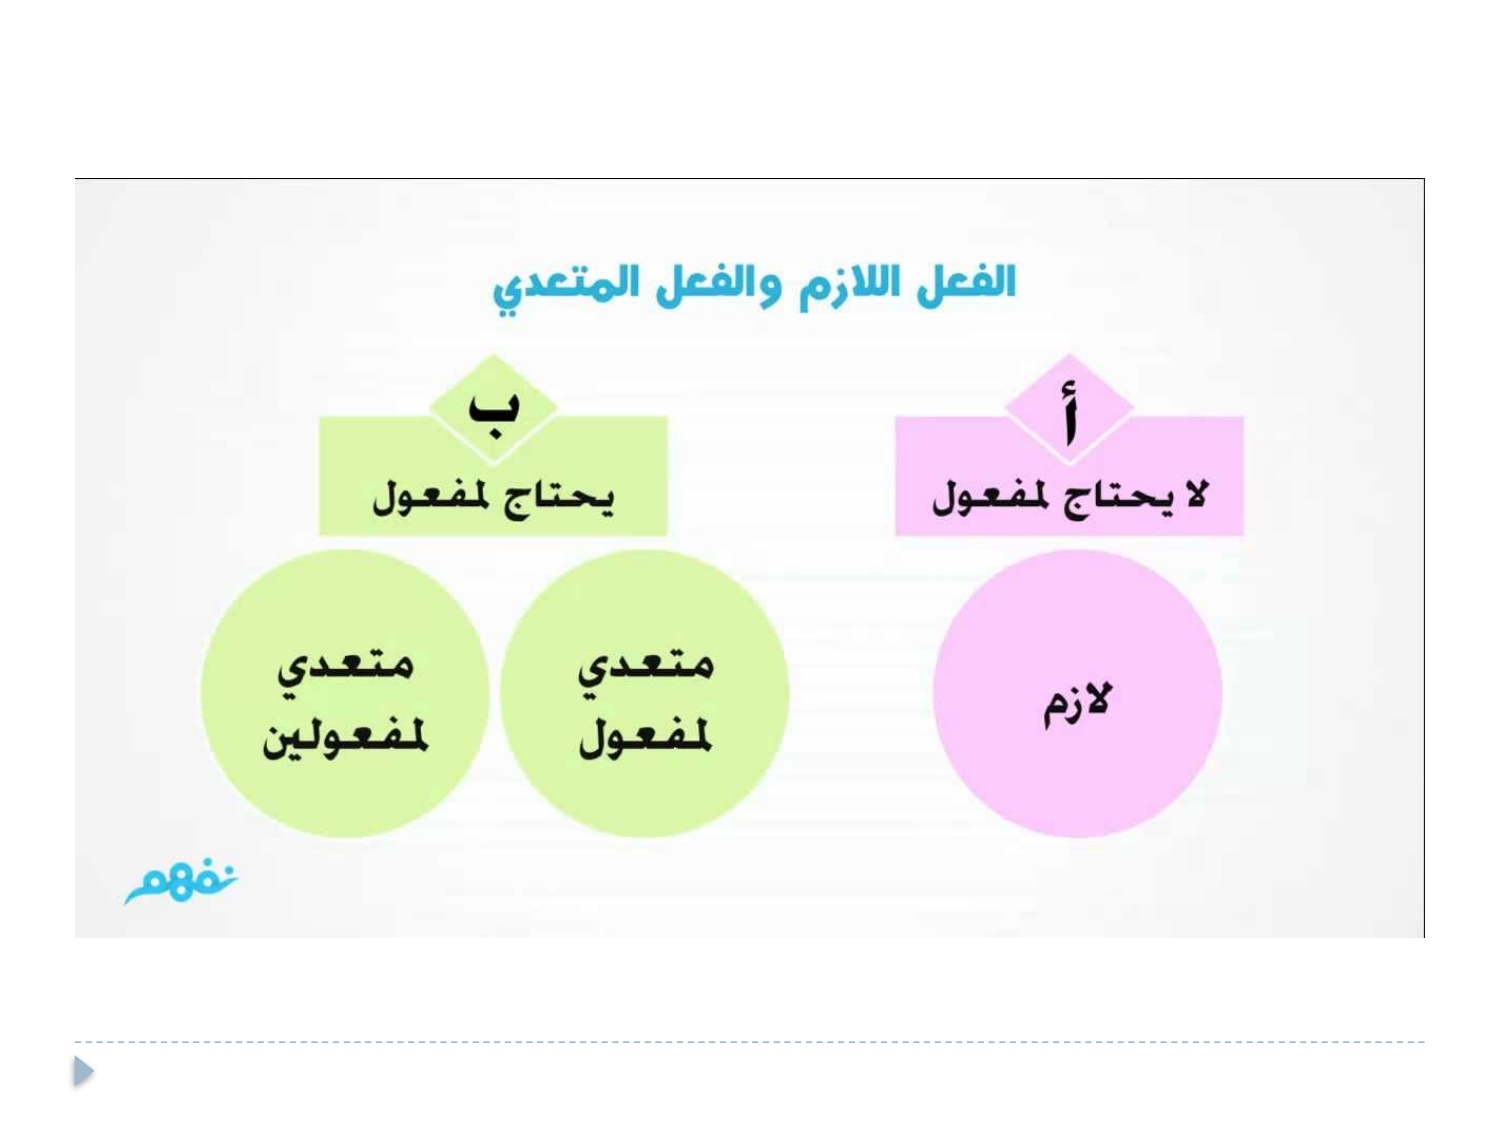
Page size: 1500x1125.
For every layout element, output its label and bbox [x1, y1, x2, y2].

list [74, 177, 1426, 938]
